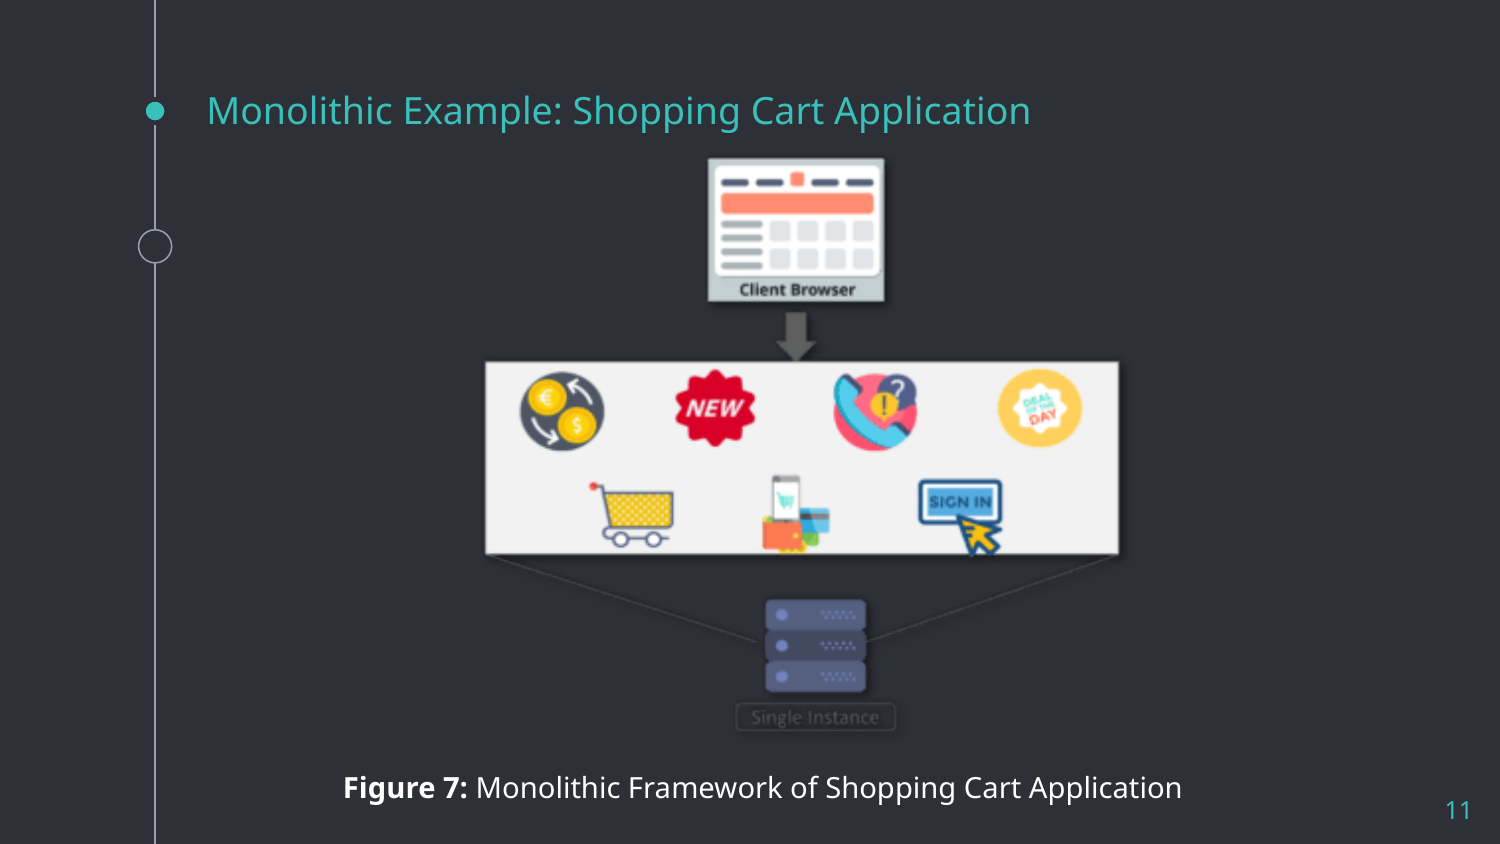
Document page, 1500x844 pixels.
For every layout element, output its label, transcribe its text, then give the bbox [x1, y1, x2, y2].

title Monolithic Example: Shopping Cart Application [191, 90, 1317, 147]
picture [480, 152, 1126, 746]
slide_number 11 [1398, 779, 1489, 832]
text_box Figure 7: Monolithic Framework of Shopping Cart Application [328, 761, 1301, 812]
